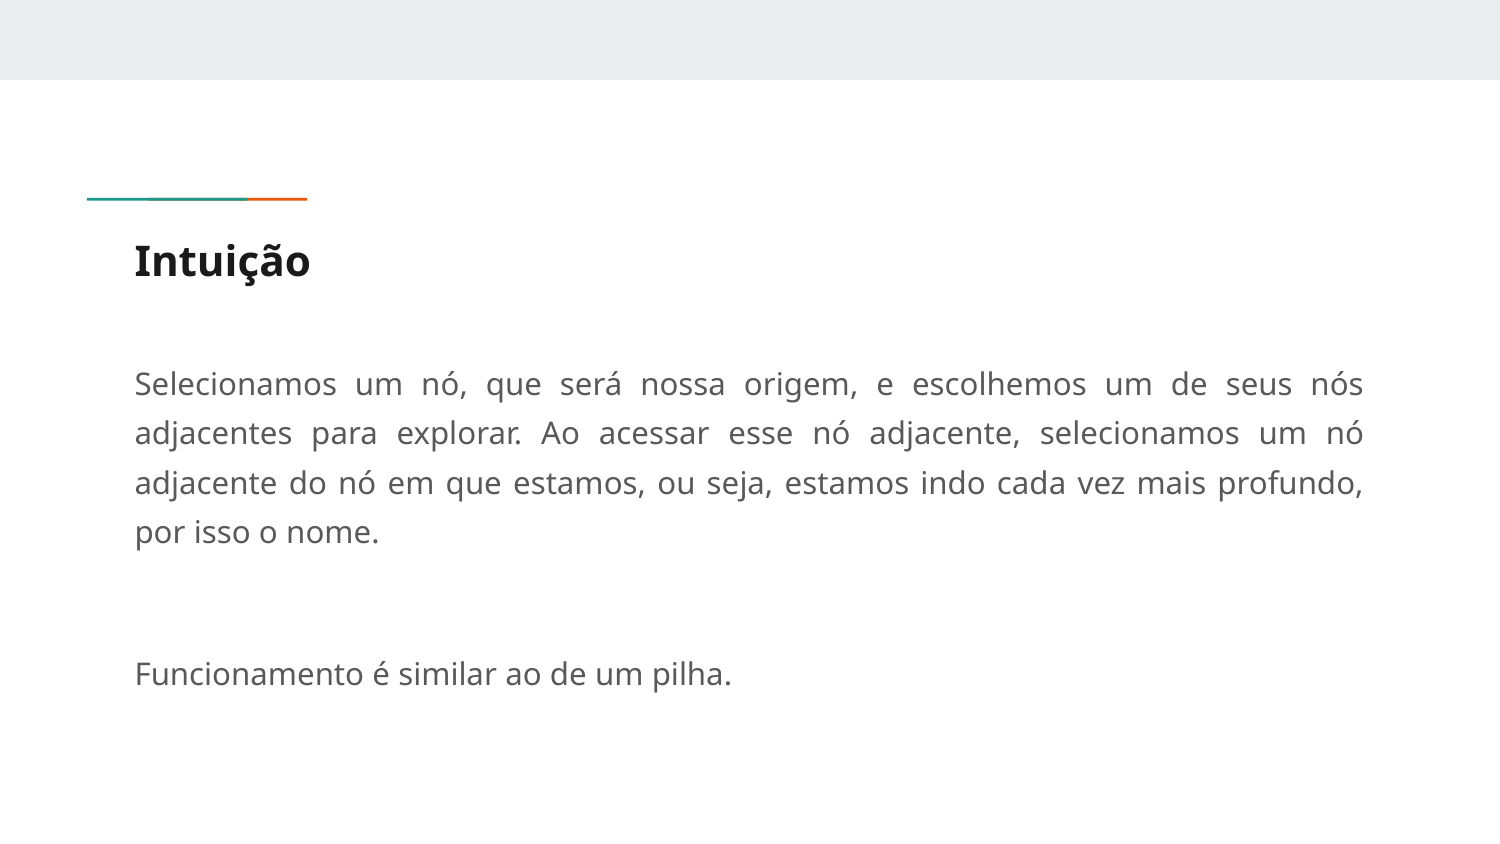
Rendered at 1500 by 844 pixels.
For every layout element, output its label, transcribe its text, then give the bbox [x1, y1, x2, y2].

list Selecionamos um nó, que será nossa origem, e escolhemos um de seus nós adjacentes para explorar. Ao acessar esse nó adjacente, selecionamos um nó adjacente do nó em que estamos, ou seja, estamos indo cada vez mais profundo, por isso o nome. Funcionamento é similar ao de um pilha. [119, 341, 1381, 712]
title Intuição [119, 216, 1381, 305]
